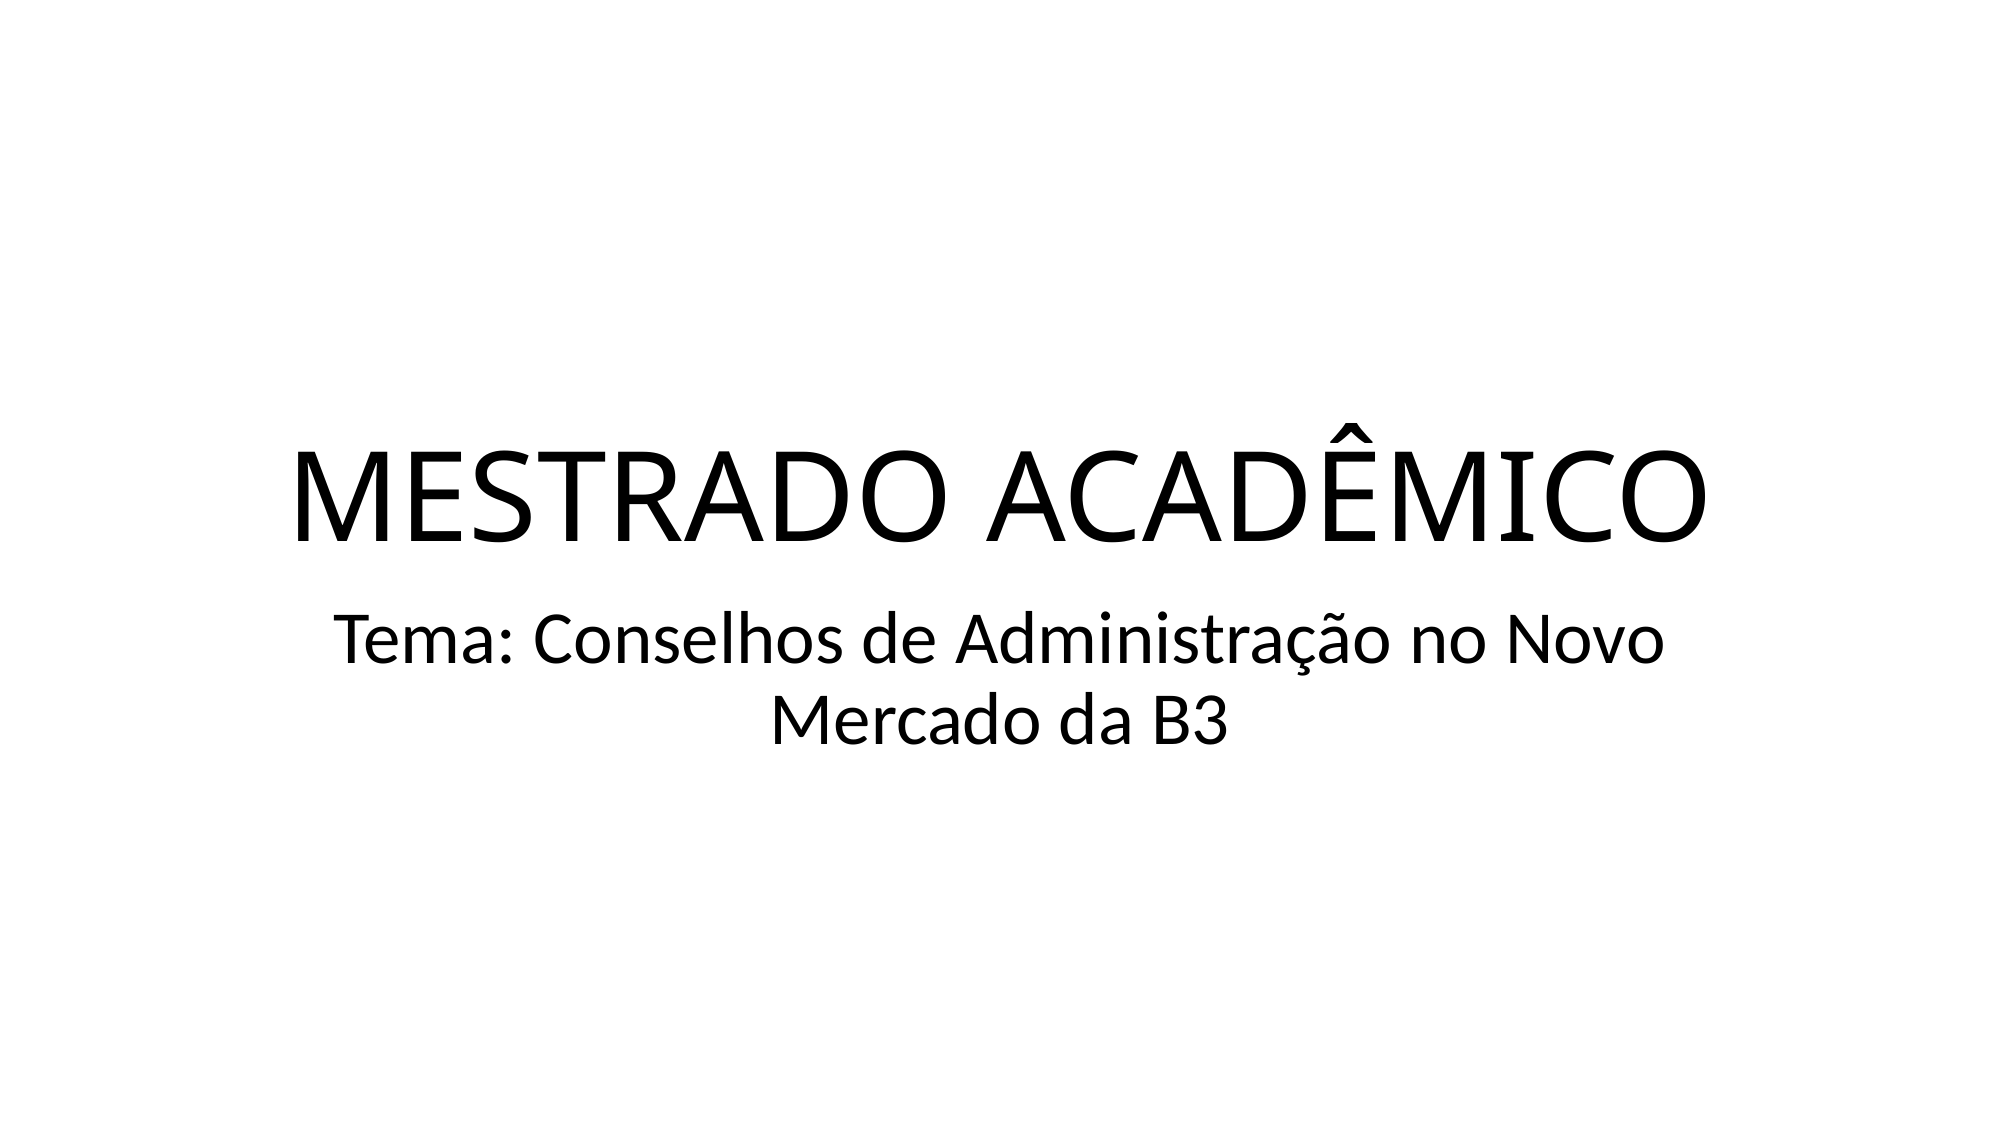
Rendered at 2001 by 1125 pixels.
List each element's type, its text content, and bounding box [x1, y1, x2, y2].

title MESTRADO ACADÊMICO [249, 184, 1750, 576]
subtitle Tema: Conselhos de Administração no Novo Mercado da B3 [249, 590, 1750, 863]
